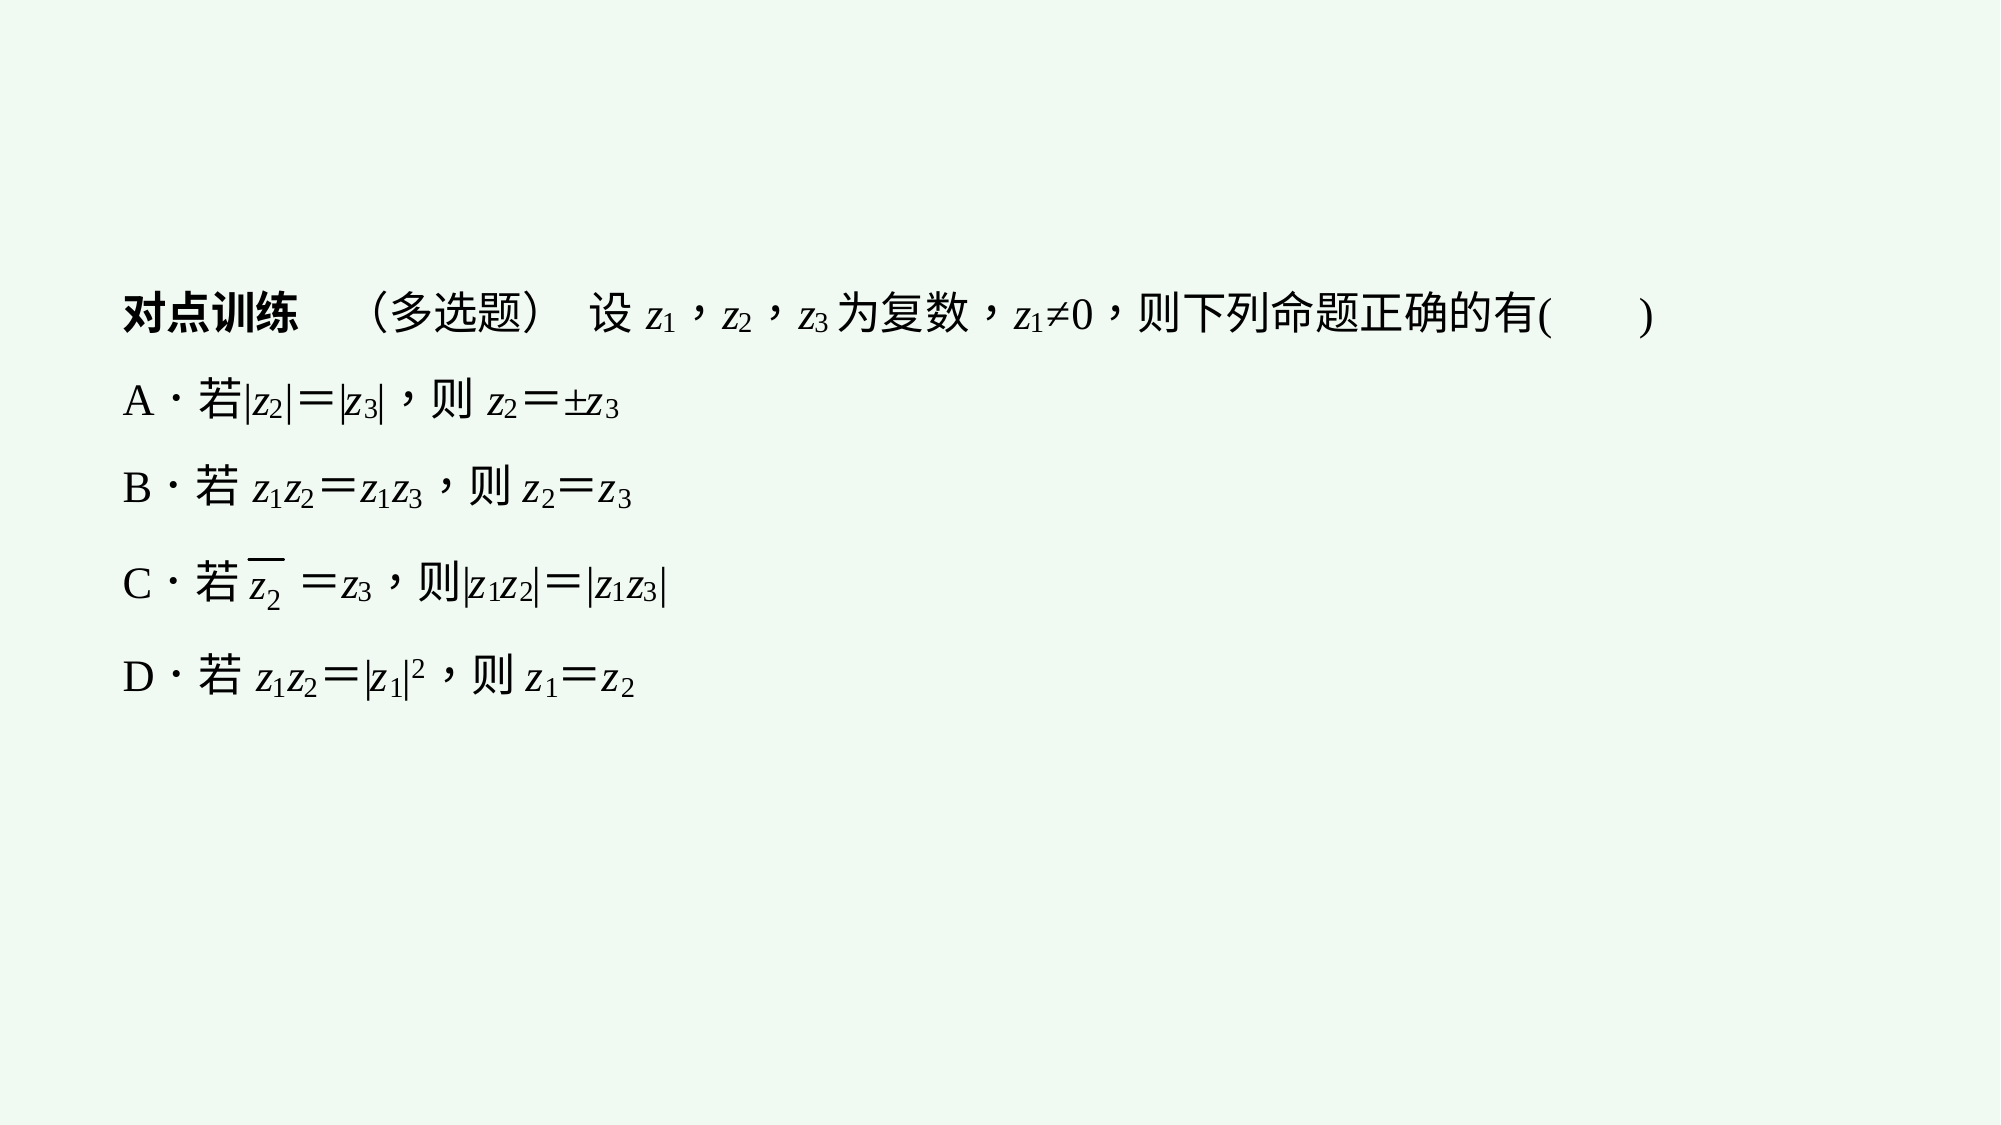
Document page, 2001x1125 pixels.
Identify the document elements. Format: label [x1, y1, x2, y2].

text_box [122, 284, 1881, 804]
